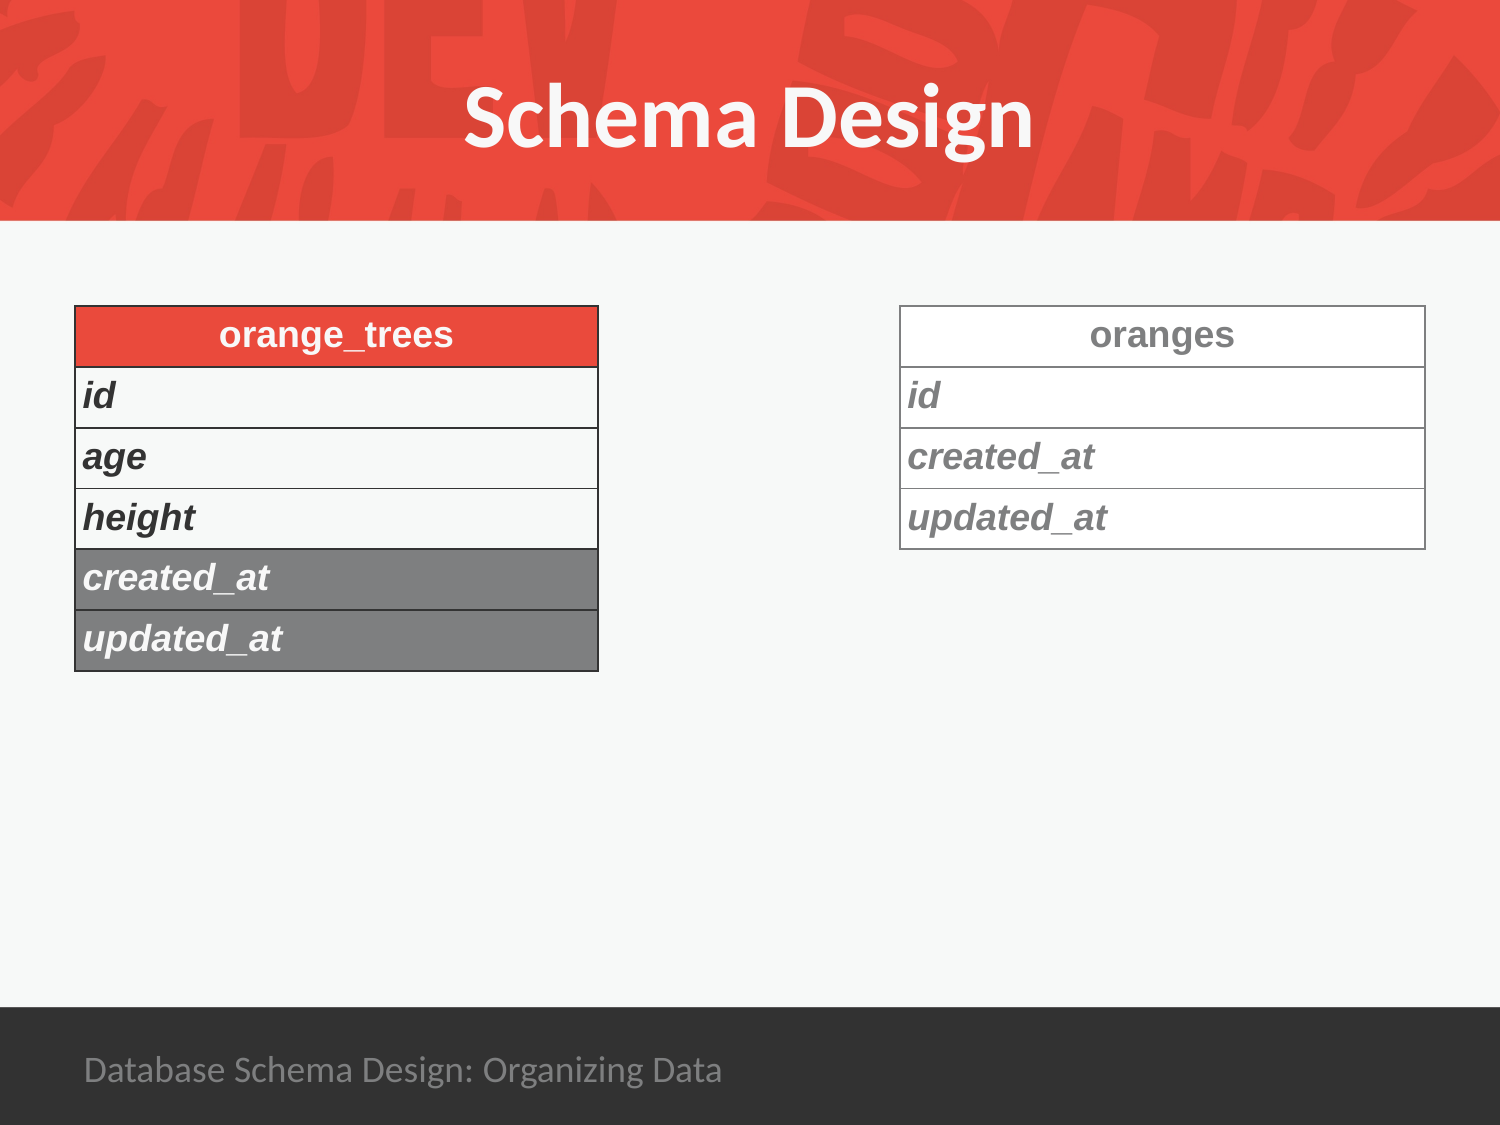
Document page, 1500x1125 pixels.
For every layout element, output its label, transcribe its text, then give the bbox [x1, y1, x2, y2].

table_cell updated_at [76, 611, 597, 670]
text_box Database Schema Design: Organizing Data [83, 1045, 1434, 1091]
table_cell created_at [76, 550, 597, 609]
table_cell id [76, 368, 597, 427]
table_header orange_trees [76, 307, 597, 366]
table_cell id [901, 368, 1424, 427]
table_header oranges [901, 307, 1424, 366]
table_cell age [76, 429, 597, 488]
title Schema Design [74, 16, 1426, 206]
table_cell created_at [901, 429, 1424, 488]
picture [0, 0, 1500, 1125]
table_cell height [76, 489, 597, 548]
table_cell updated_at [901, 489, 1424, 548]
